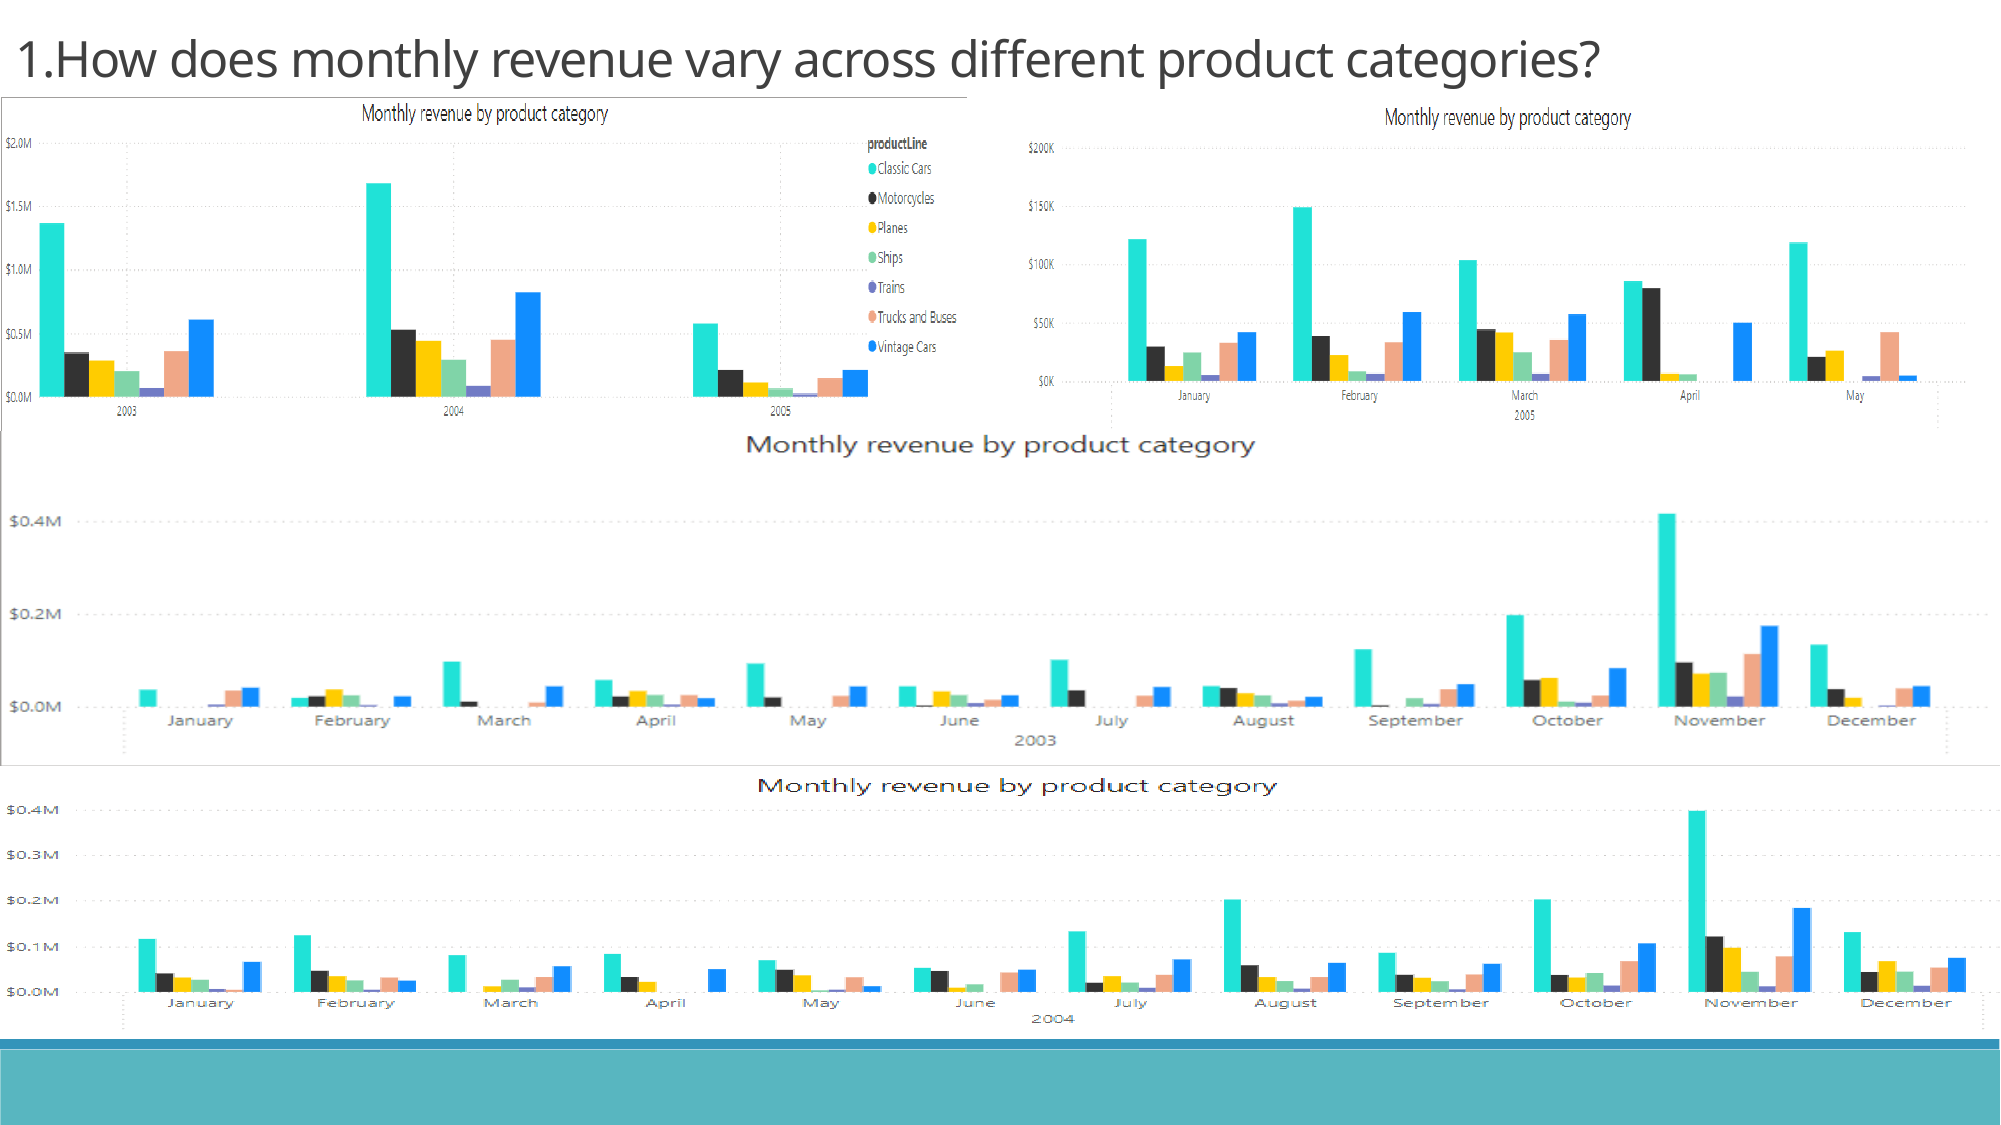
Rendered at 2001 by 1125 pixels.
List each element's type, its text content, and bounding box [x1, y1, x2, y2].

title 1.How does monthly revenue vary across different product categories? [0, 0, 2000, 96]
picture [0, 94, 2000, 1031]
